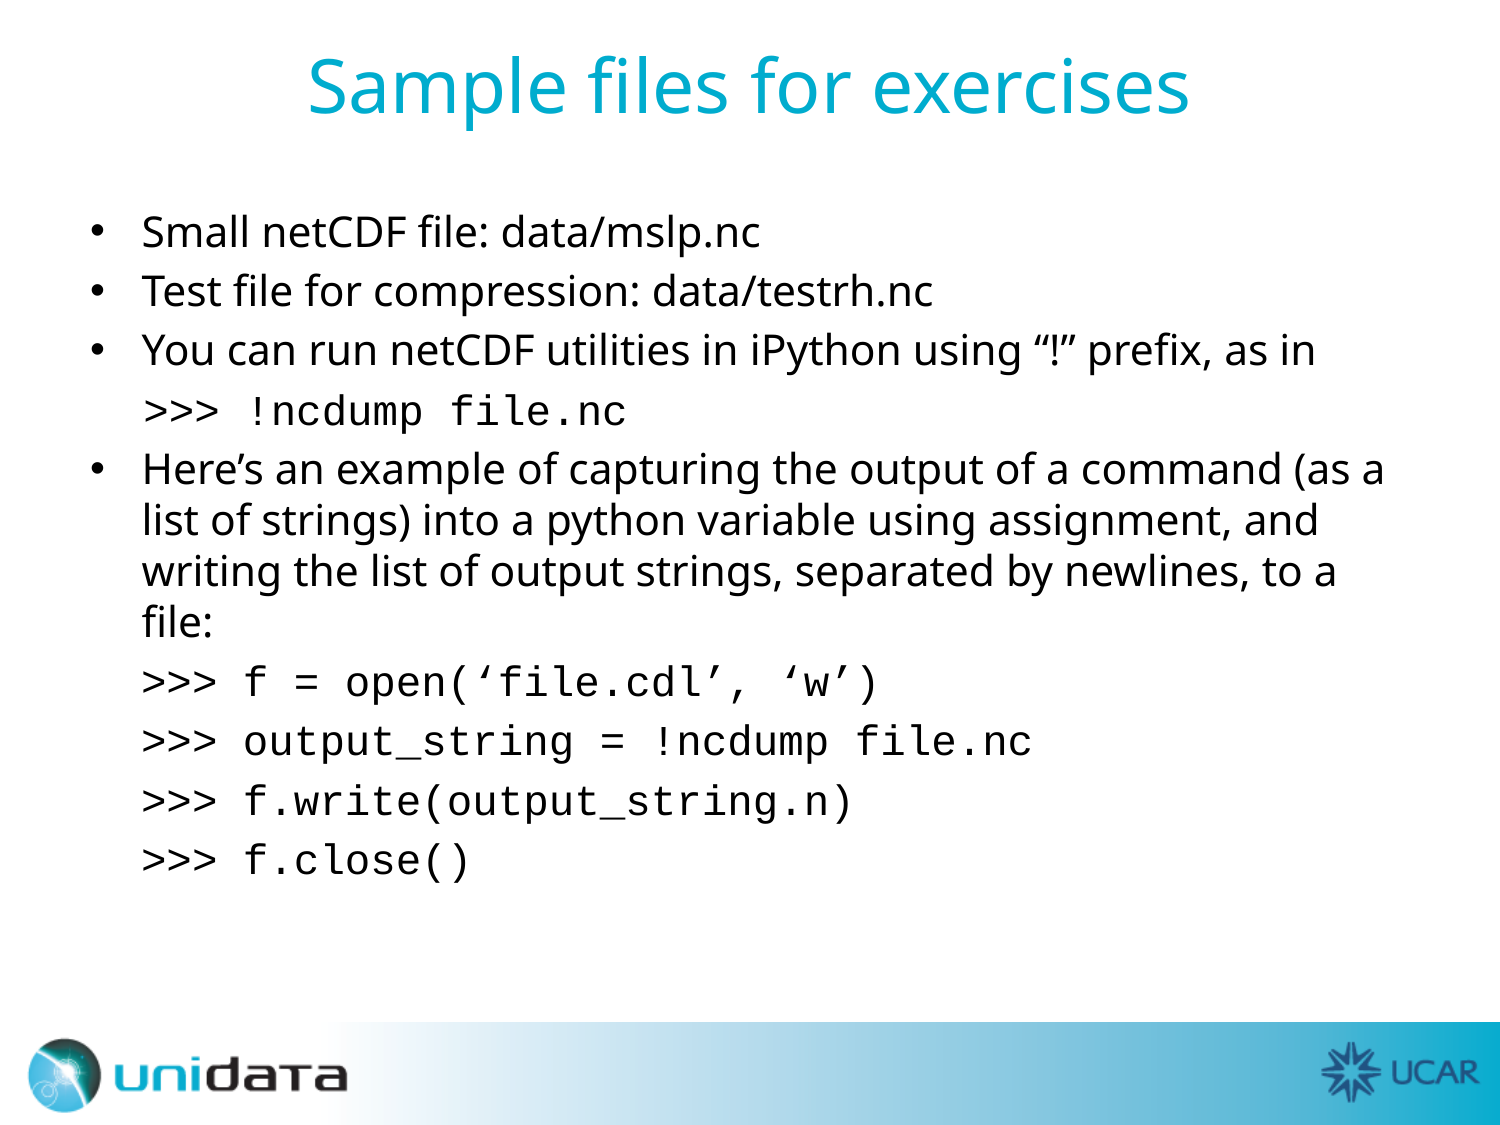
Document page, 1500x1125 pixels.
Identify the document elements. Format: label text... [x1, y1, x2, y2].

picture [4, 1022, 1500, 1125]
title Sample files for exercises [75, 14, 1425, 153]
list Small netCDF file: data/mslp.nc Test file for compression: data/testrh.nc You can run netCDF utilities in iPython using “!” prefix, as in >>> !ncdump file.nc Here’s an example of capturing the output of a command (as a list of strings) into a python variable using assignment, and writing the list of output strings, separated by newlines, to a file: >>> f = open(‘file.cdl’, ‘w’) >>> output_string = !ncdump file.nc >>> f.write(output_string.n) >>> f.close() [75, 197, 1425, 1017]
